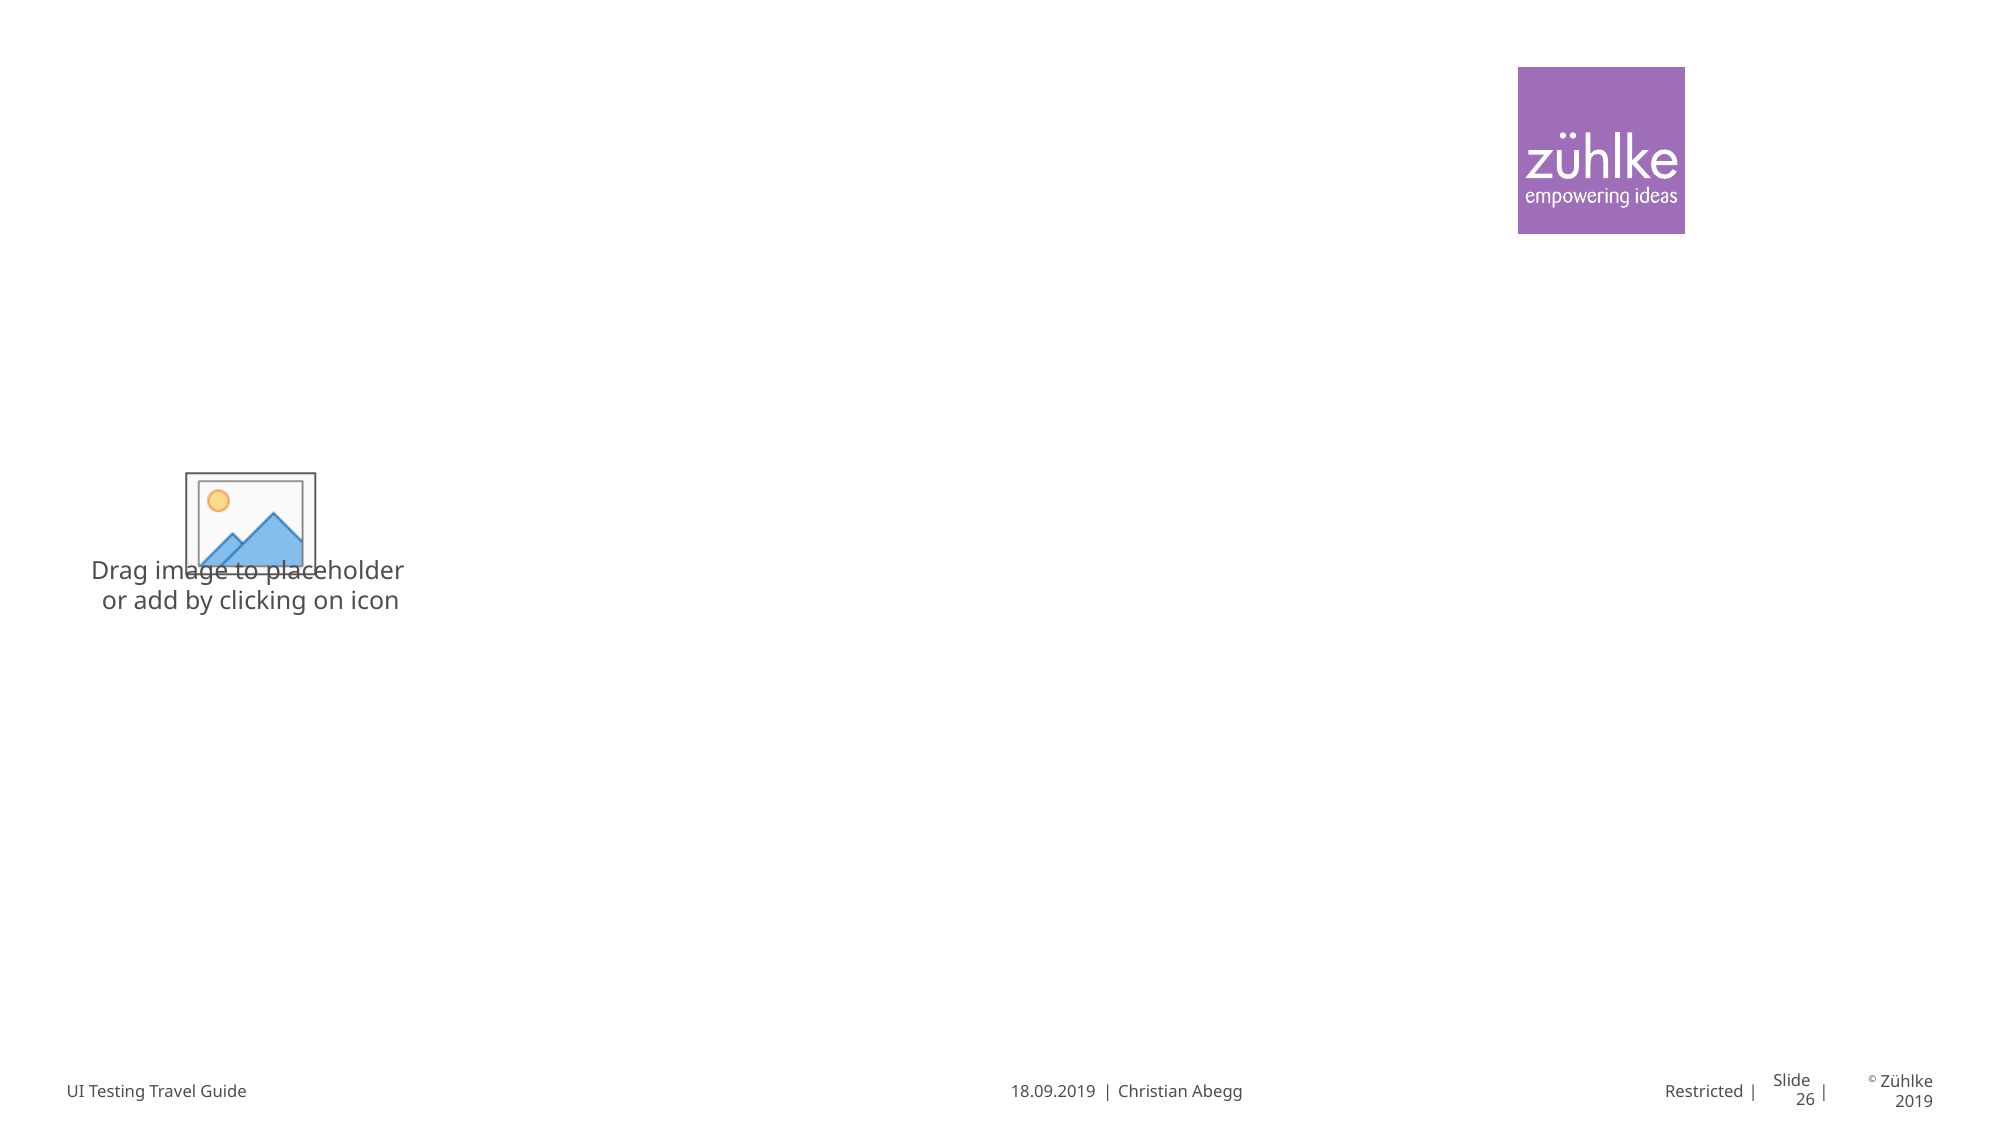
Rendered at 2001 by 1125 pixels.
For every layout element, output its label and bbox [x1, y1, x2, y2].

picture [66, 338, 436, 709]
